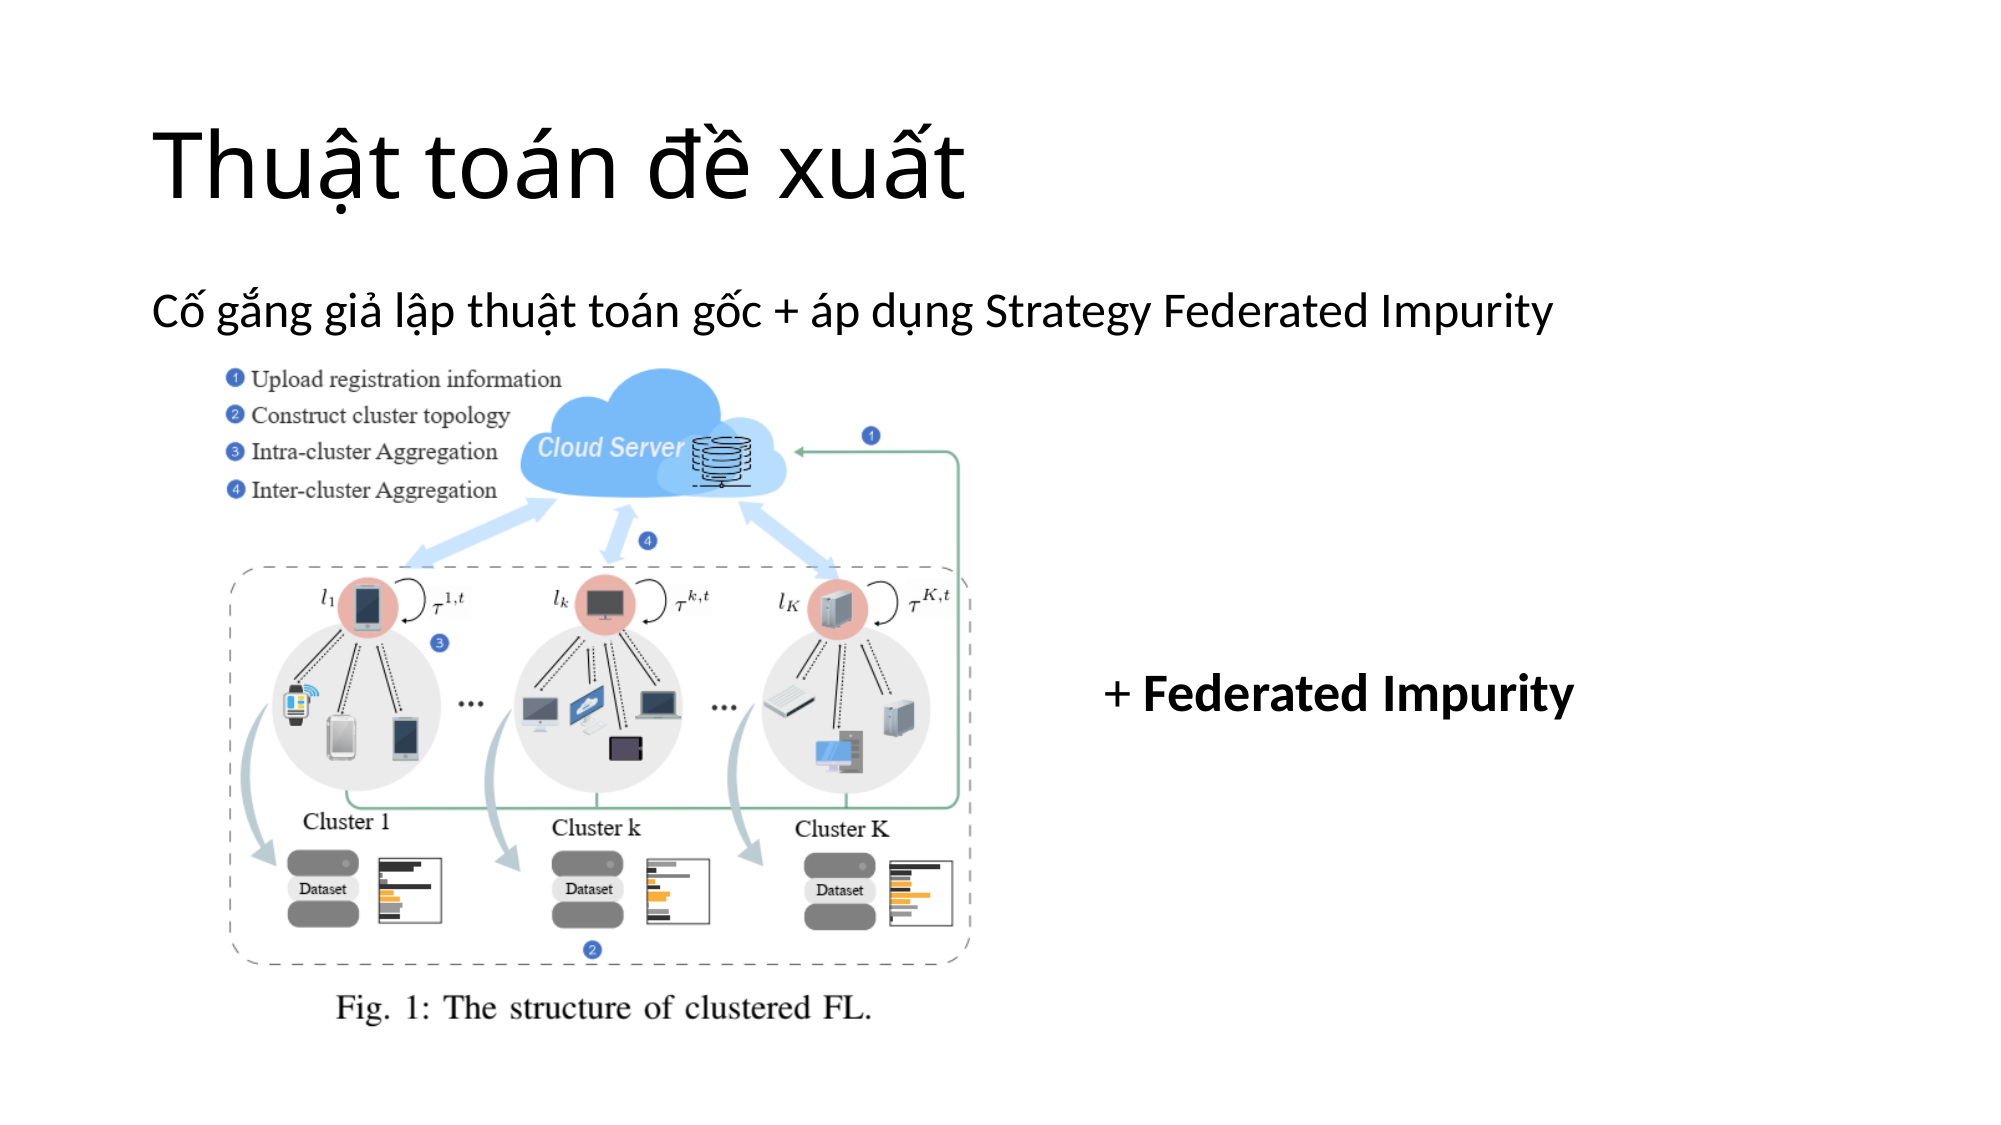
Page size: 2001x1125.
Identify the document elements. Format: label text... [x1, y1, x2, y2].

title Thuật toán đề xuất [137, 59, 1863, 277]
list Cố gắng giả lập thuật toán gốc + áp dụng Strategy Federated Impurity [137, 277, 1863, 992]
picture [186, 351, 1000, 1030]
text_box + Federated Impurity [1089, 649, 1706, 730]
